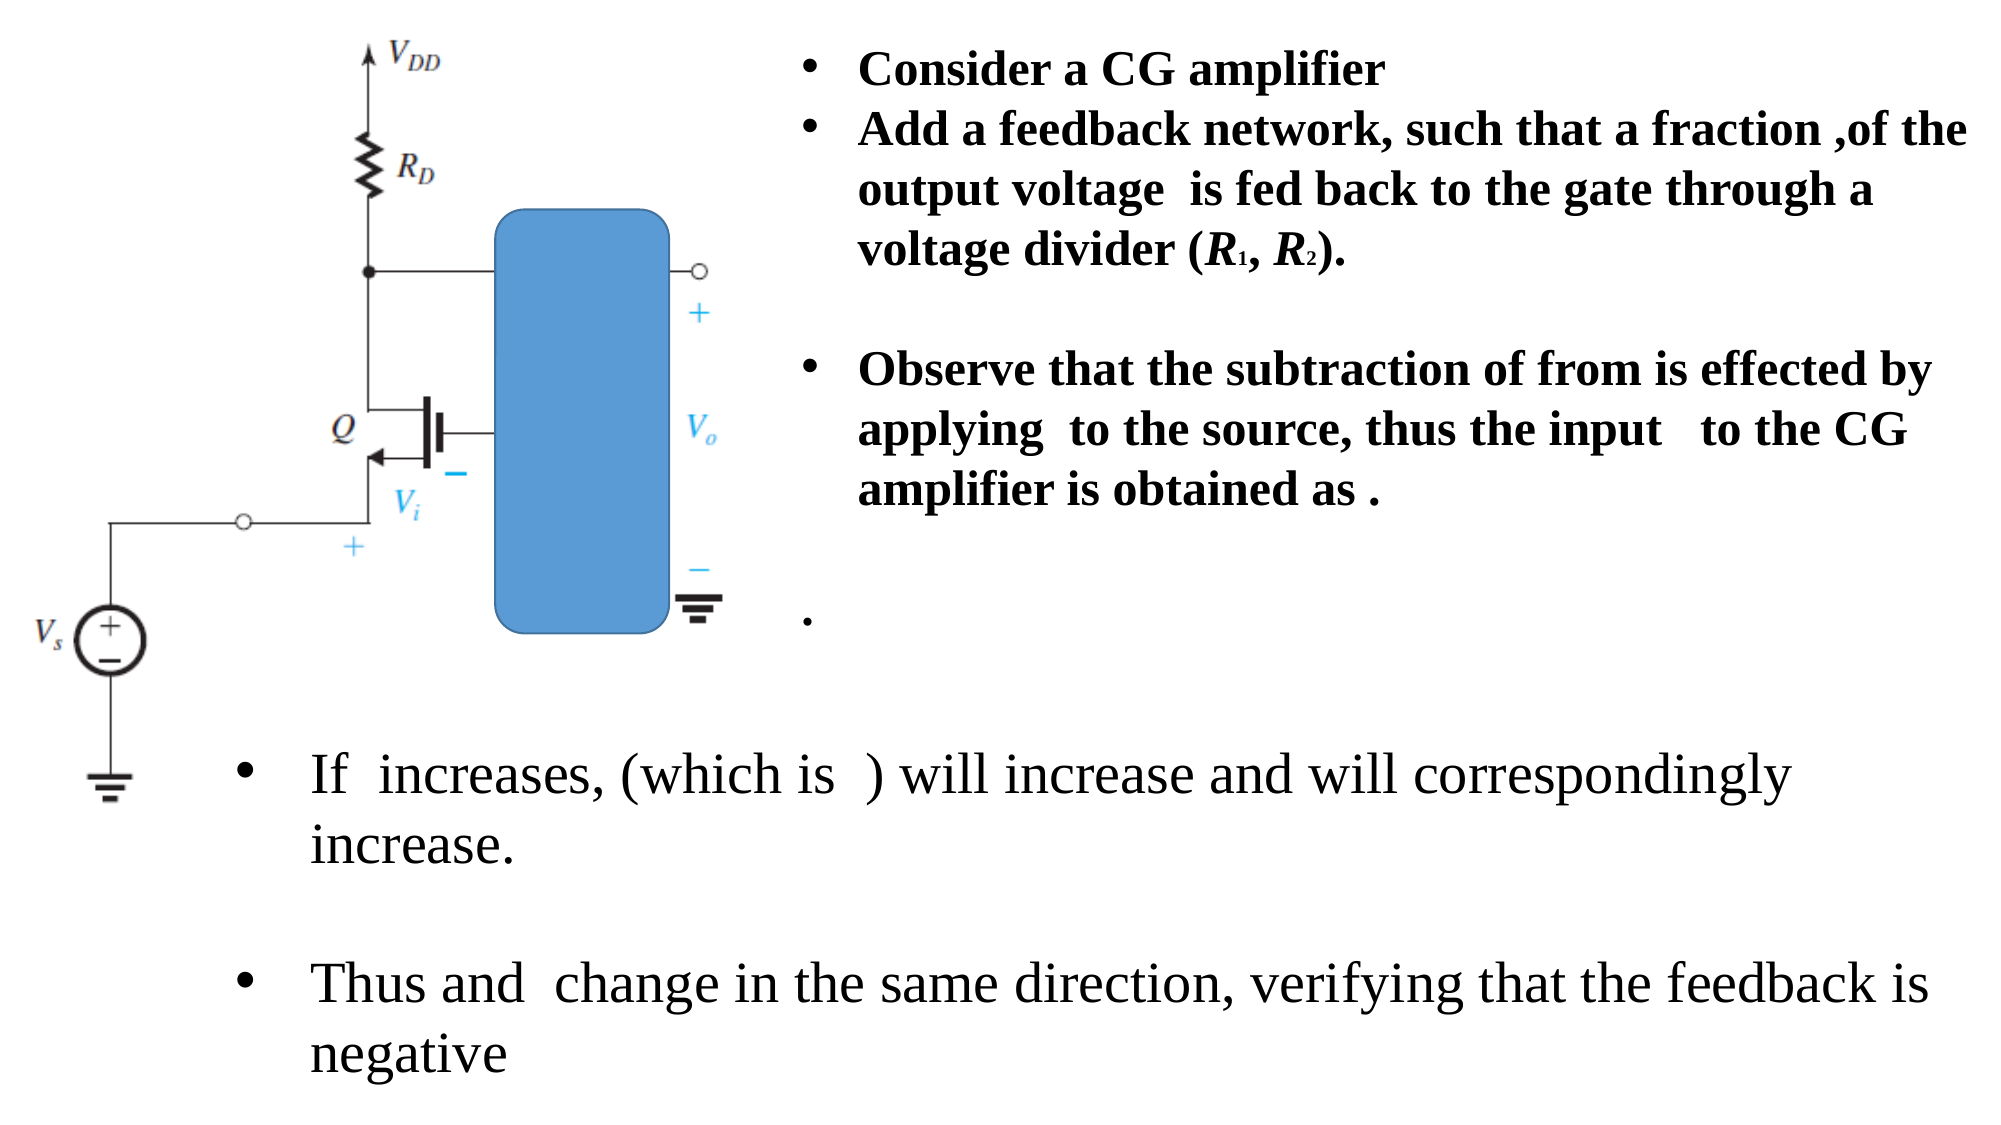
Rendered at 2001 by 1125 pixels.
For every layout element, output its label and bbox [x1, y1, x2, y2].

picture [16, 28, 728, 814]
